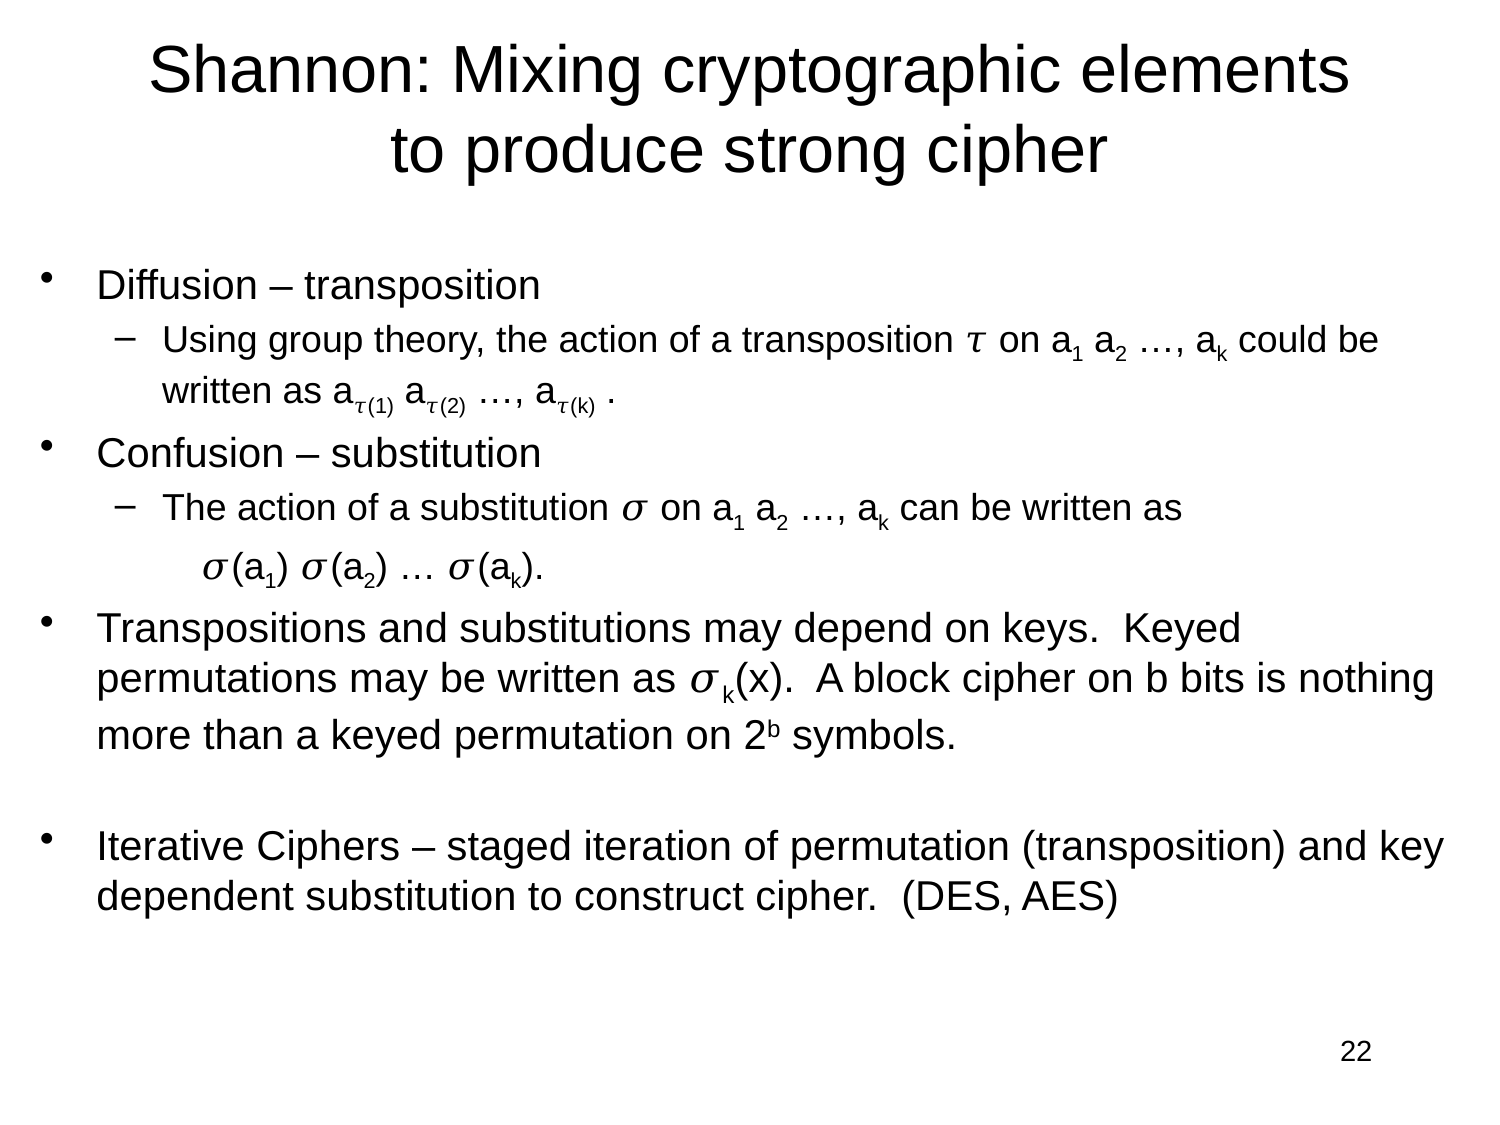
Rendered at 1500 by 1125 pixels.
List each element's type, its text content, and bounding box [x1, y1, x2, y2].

slide_number 22 [1074, 1026, 1388, 1101]
title Shannon: Mixing cryptographic elements to produce strong cipher [112, 12, 1388, 201]
list Diffusion – transposition Using group theory, the action of a transposition 𝜏 on a1 a2 …, ak could be written as a𝜏(1) a𝜏(2) …, a𝜏(k) . Confusion – substitution The action of a substitution 𝜎 on a1 a2 …, ak can be written as 𝜎(a1) 𝜎(a2) … 𝜎(ak). Transpositions and substitutions may depend on keys. Keyed permutations may be written as 𝜎k(x). A block cipher on b bits is nothing more than a keyed permutation on 2b symbols. Iterative Ciphers – staged iteration of permutation (transposition) and key dependent substitution to construct cipher. (DES, AES) [24, 249, 1463, 1026]
